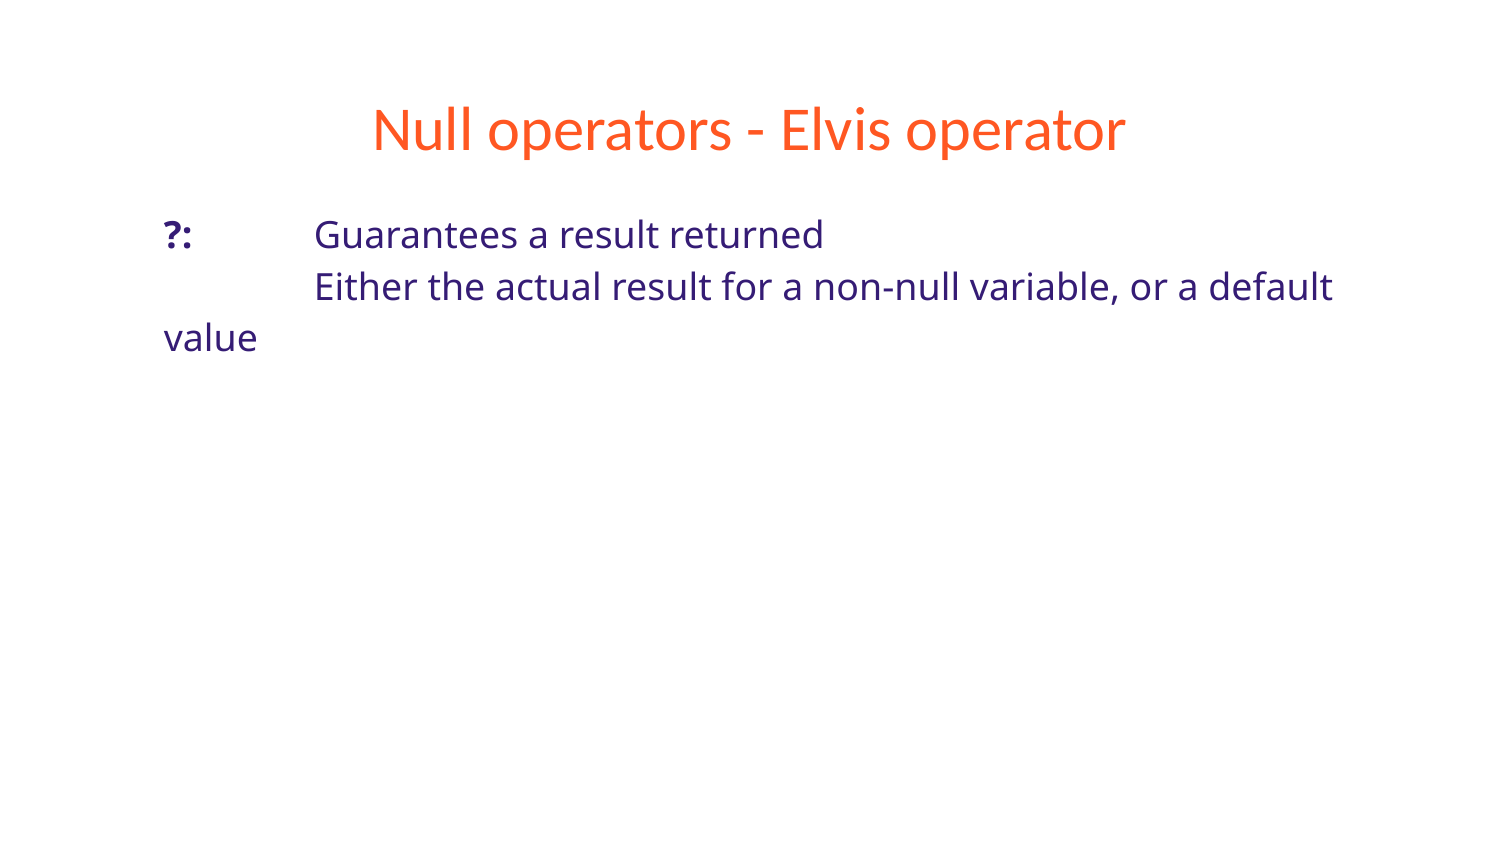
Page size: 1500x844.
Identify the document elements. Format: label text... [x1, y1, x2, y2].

title Null operators - Elvis operator [51, 72, 1449, 167]
list ?: Guarantees a result returned Either the actual result for a non-null variable, or a default value [148, 189, 1350, 750]
